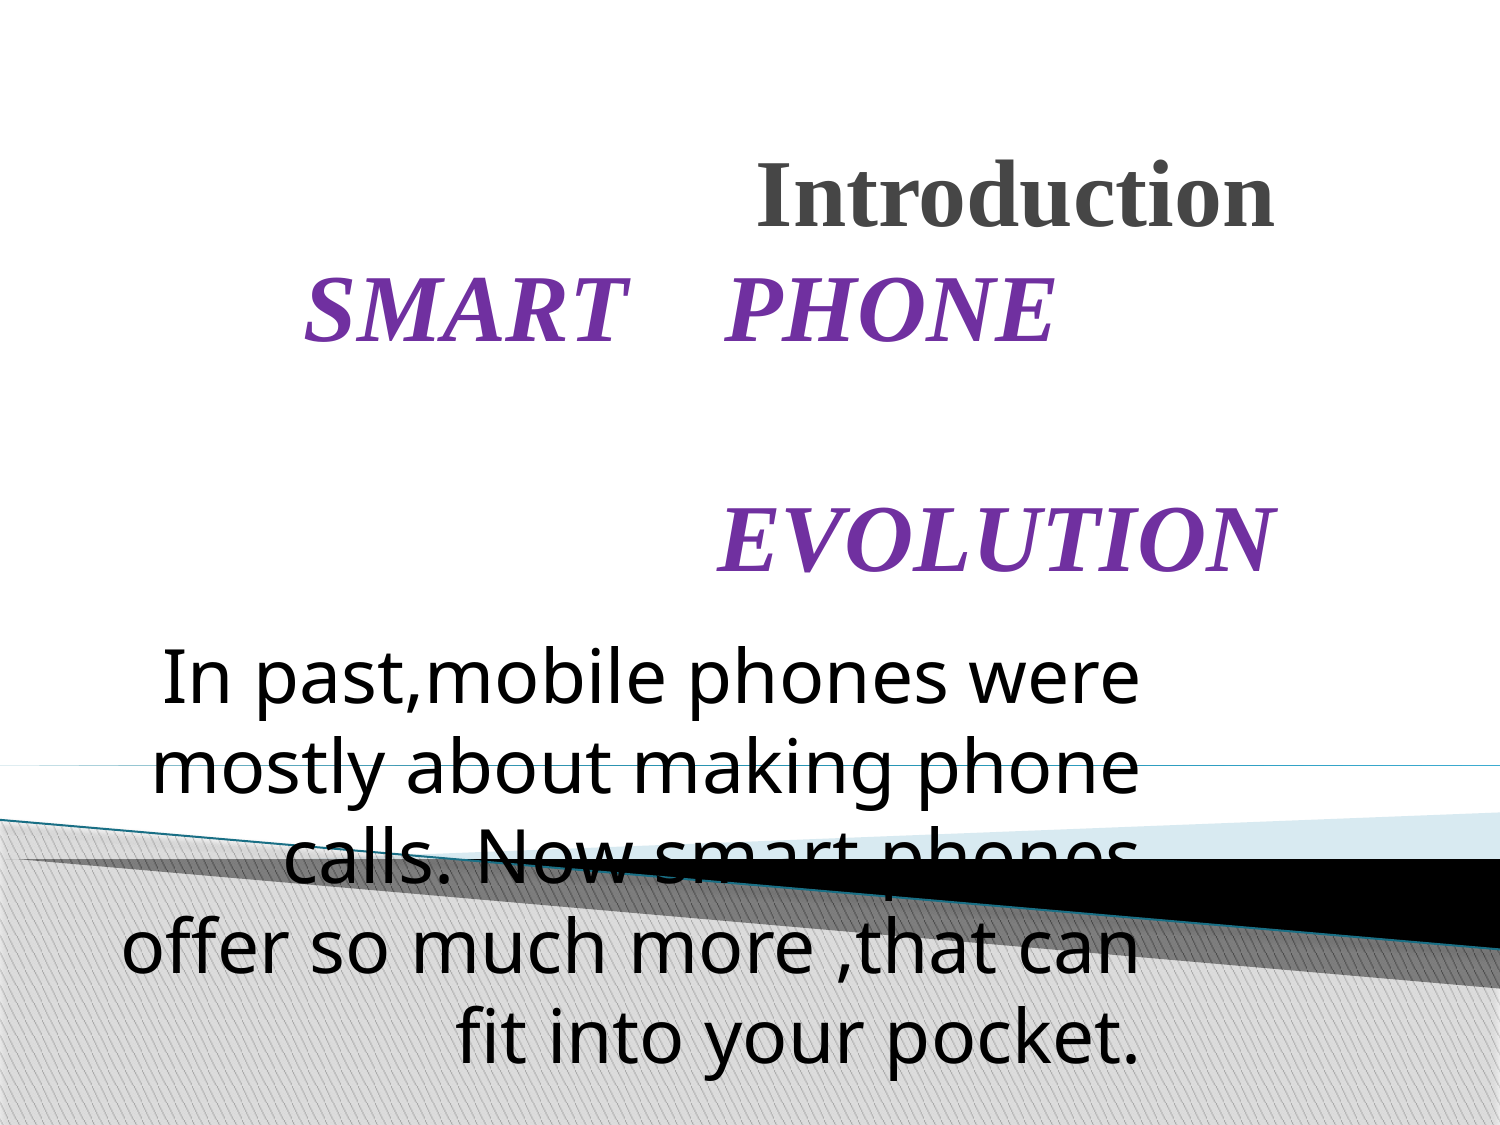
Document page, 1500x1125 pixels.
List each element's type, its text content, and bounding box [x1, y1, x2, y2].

picture [5, 859, 1500, 989]
title Introduction SMART PHONE EVOLUTION [53, 172, 1291, 599]
subtitle In past,mobile phones were mostly about making phone calls. Now smart phones offer so much more ,that can fit into your pocket. [100, 621, 1161, 797]
